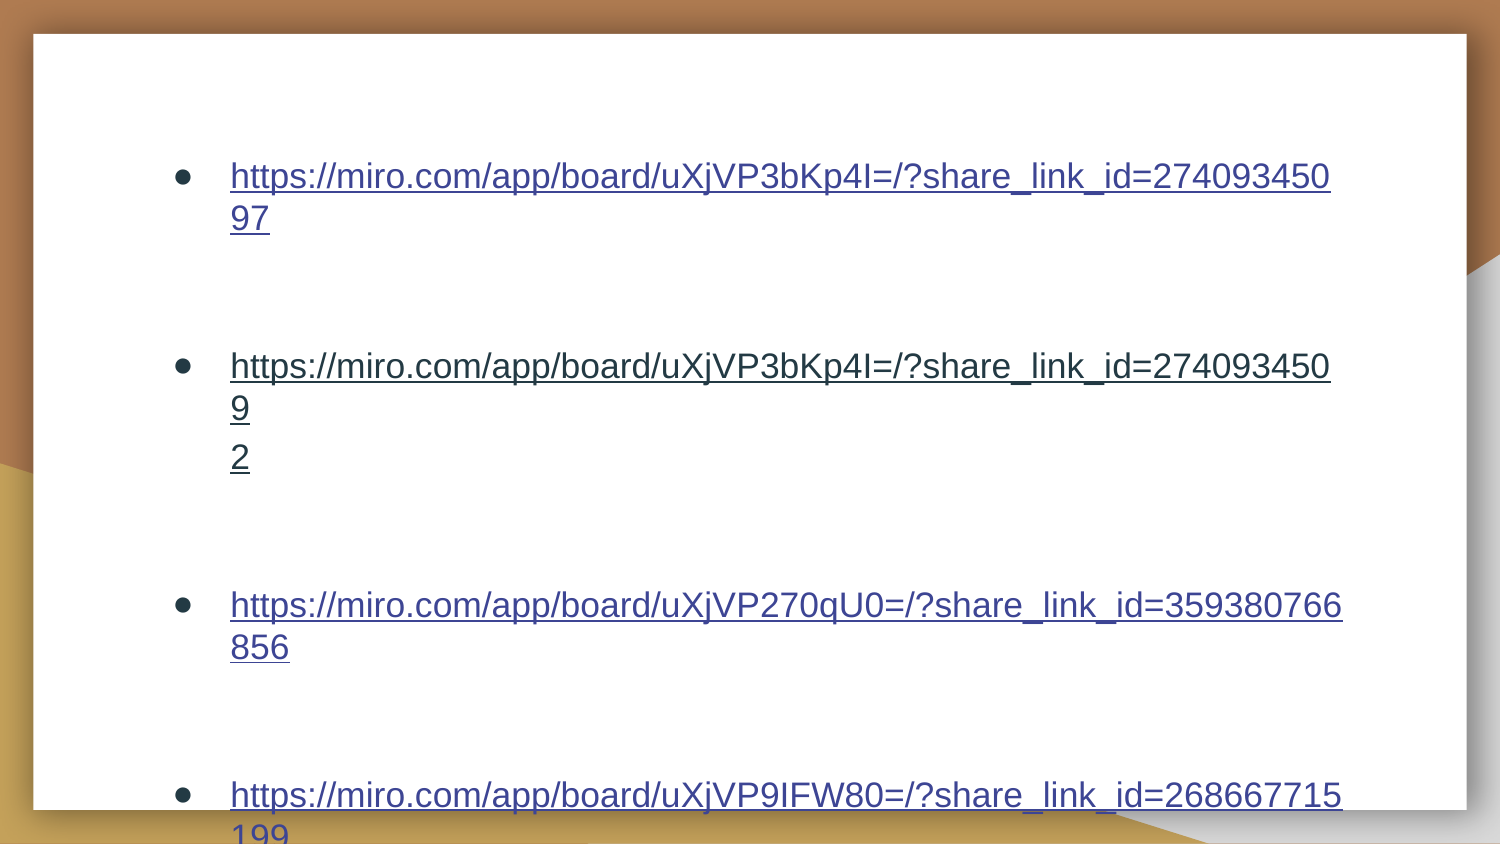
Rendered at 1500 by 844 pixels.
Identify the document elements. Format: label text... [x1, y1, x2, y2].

list https://miro.com/app/board/uXjVP3bKp4I=/?share_link_id=27409345097 https://miro.com/app/board/uXjVP3bKp4I=/?share_link_id=27409345092 https://miro.com/app/board/uXjVP270qU0=/?share_link_id=359380766856 https://miro.com/app/board/uXjVP9IFW80=/?share_link_id=268667715199 [134, 64, 1366, 729]
